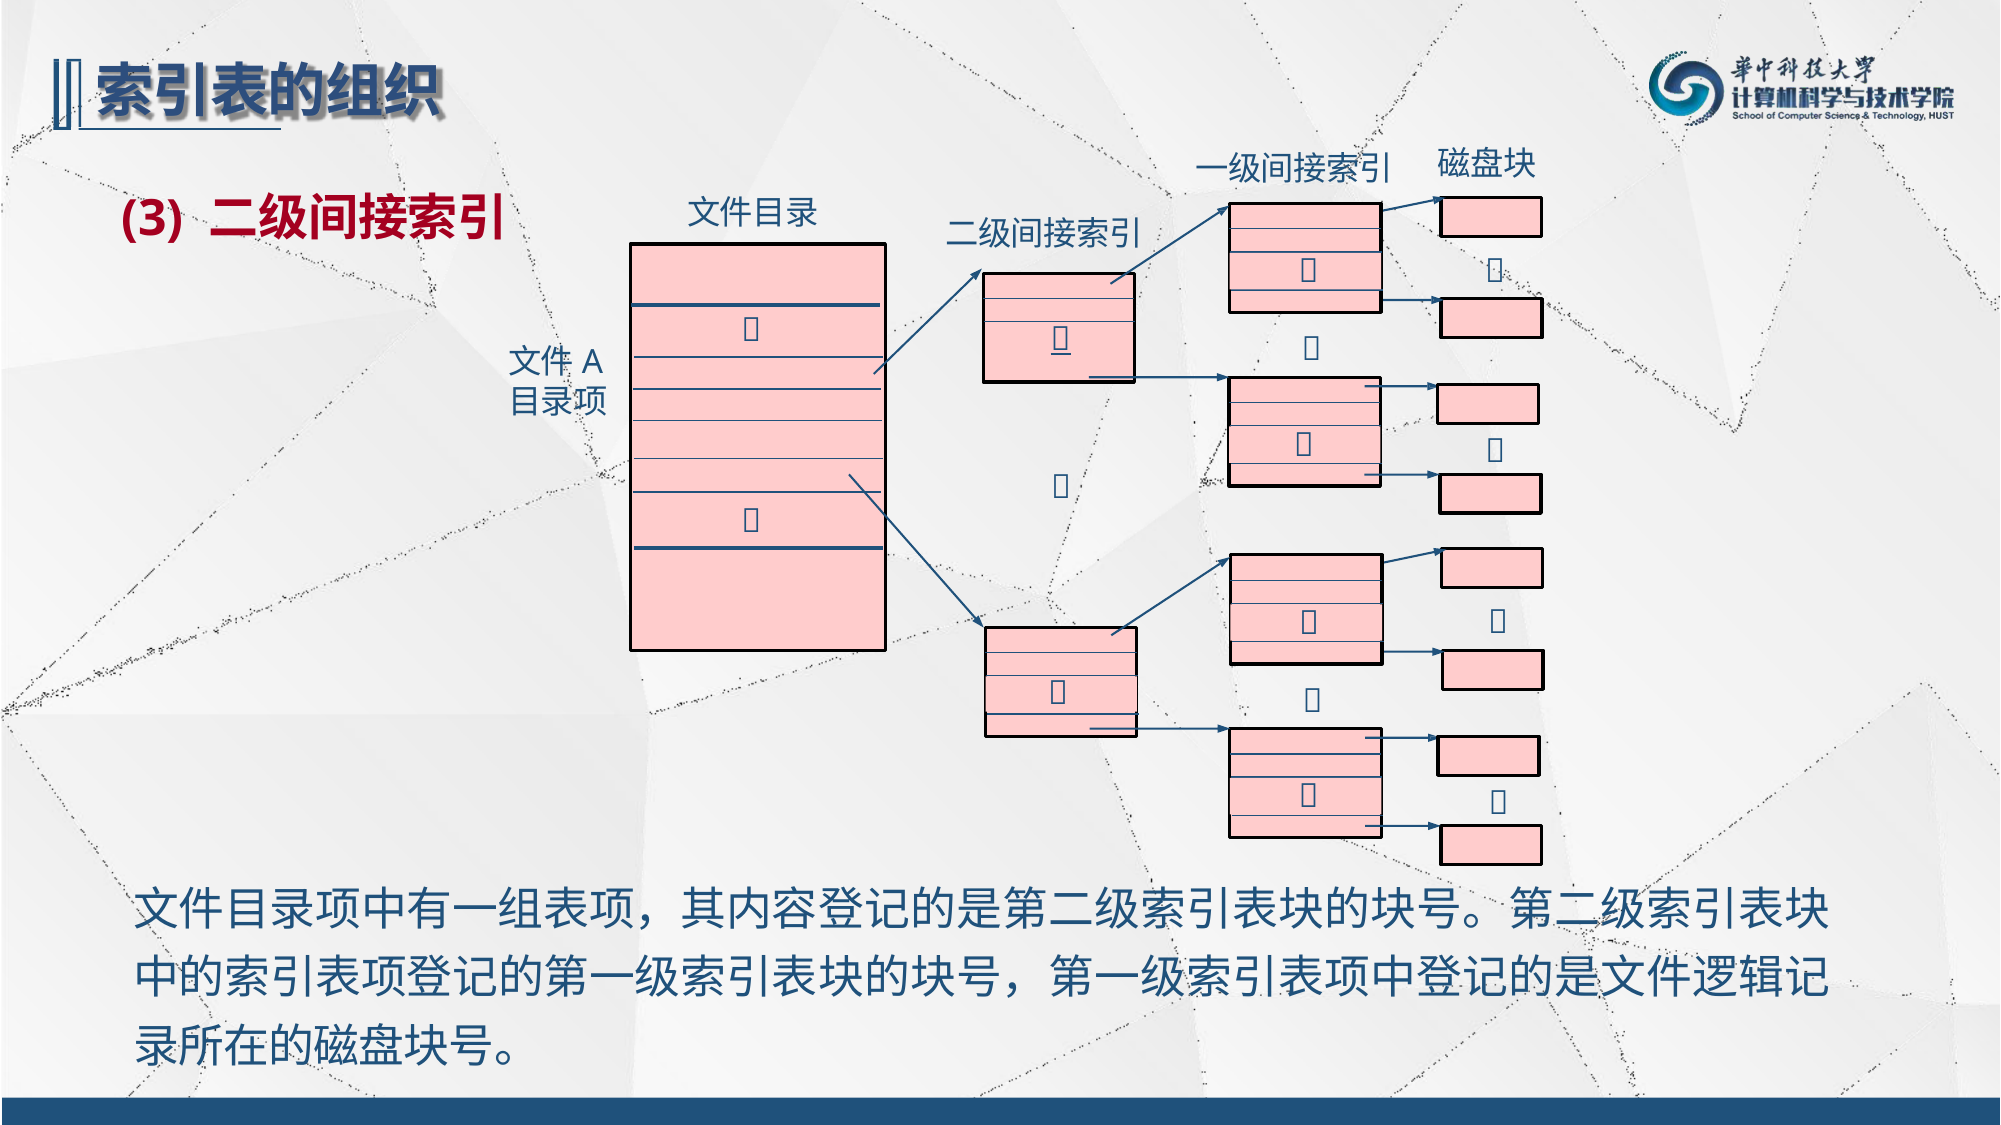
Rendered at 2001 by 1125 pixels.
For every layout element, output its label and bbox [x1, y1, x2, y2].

text_box [58, 35, 486, 166]
text_box [633, 473, 1541, 831]
text_box [628, 241, 1104, 478]
text_box [1368, 195, 1545, 205]
picture [0, 0, 2000, 1125]
text_box [1110, 836, 1544, 867]
text_box [1109, 205, 1544, 372]
text_box [1088, 372, 1546, 481]
